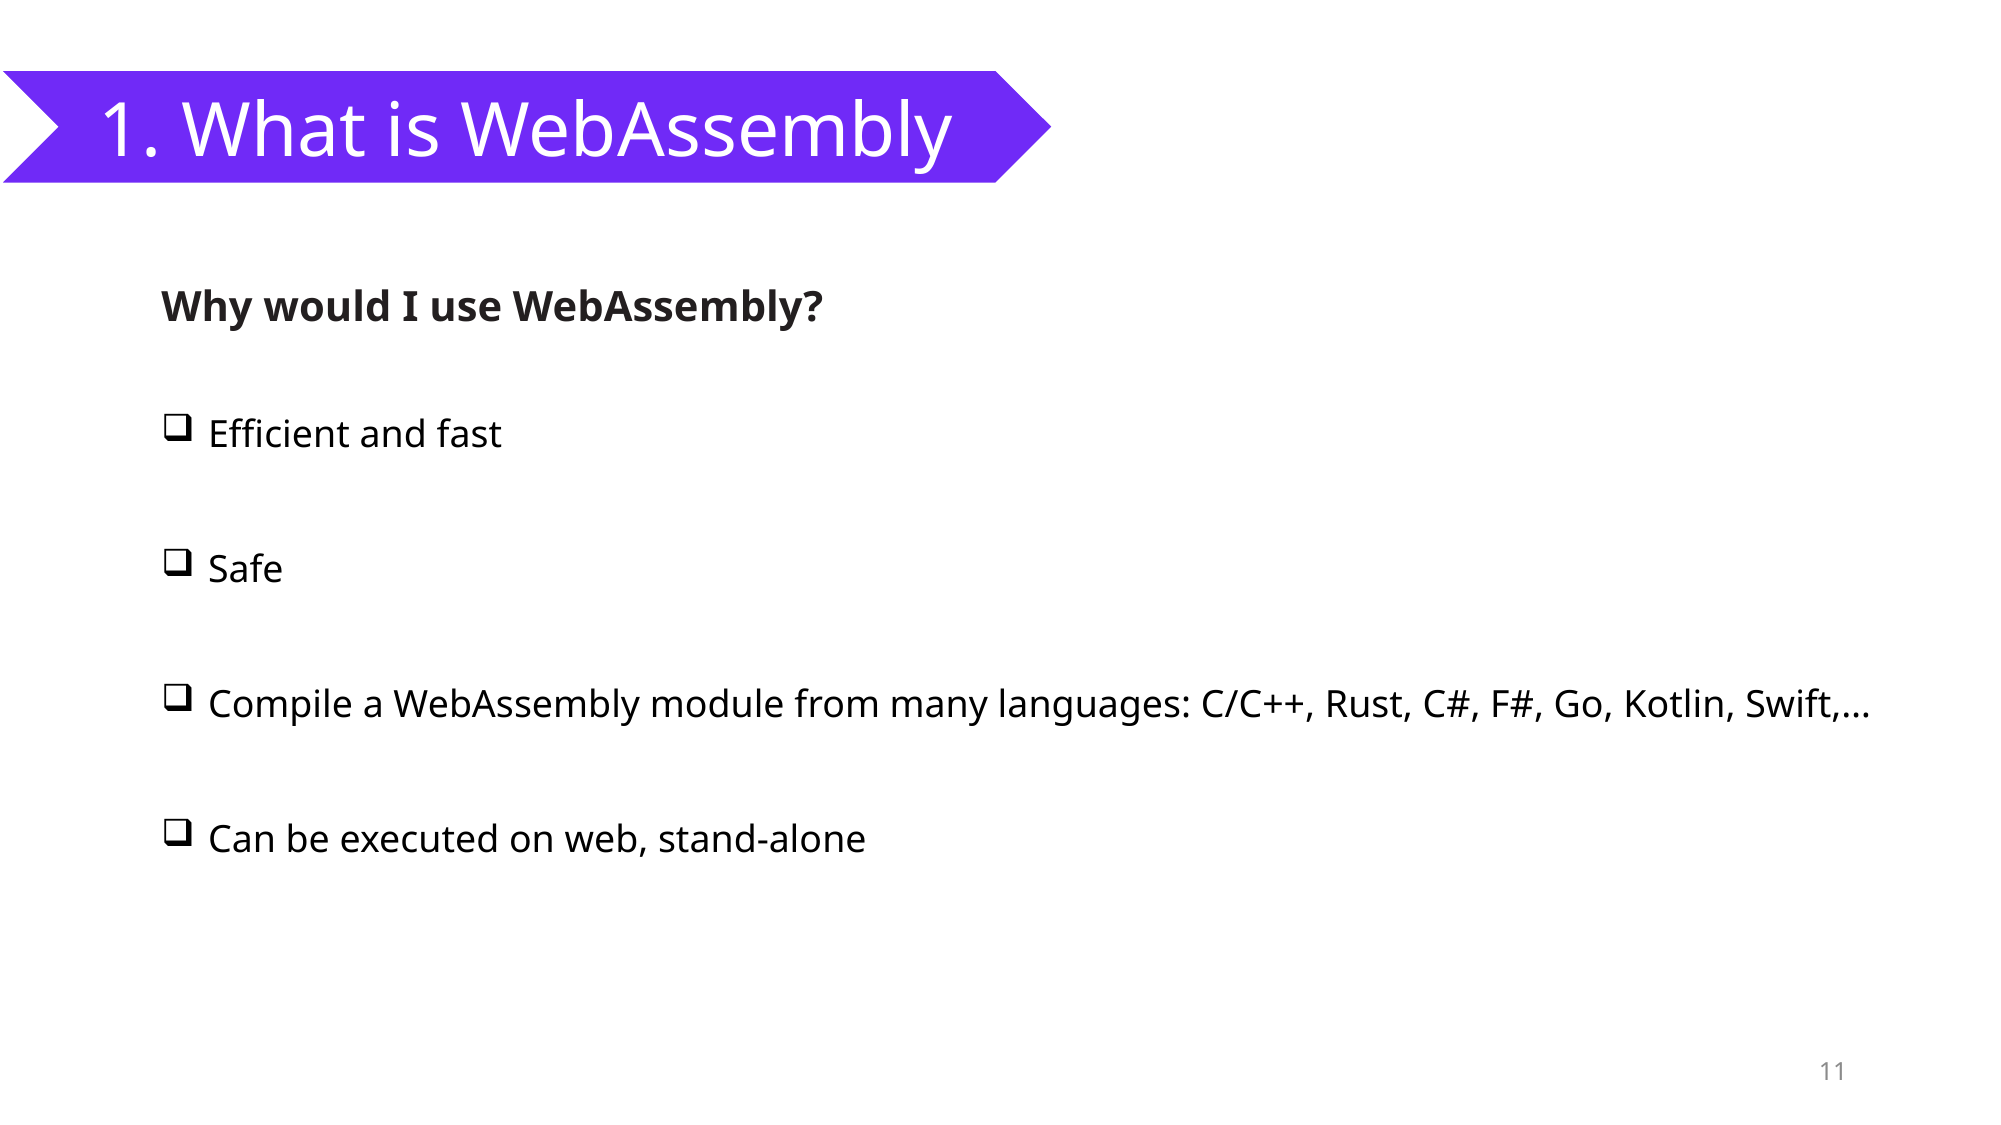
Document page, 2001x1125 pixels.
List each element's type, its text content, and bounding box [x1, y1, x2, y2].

slide_number 11 [1412, 1042, 1863, 1103]
text_box 1. What is WebAssembly [0, 68, 1055, 185]
text_box Efficient and fast Safe Compile a WebAssembly module from many languages: C/C++, Rust, C#, F#, Go, Kotlin, Swift,… Can be executed on web, stand-alone [146, 380, 1901, 1003]
text_box Why would I use WebAssembly? [146, 271, 1347, 337]
